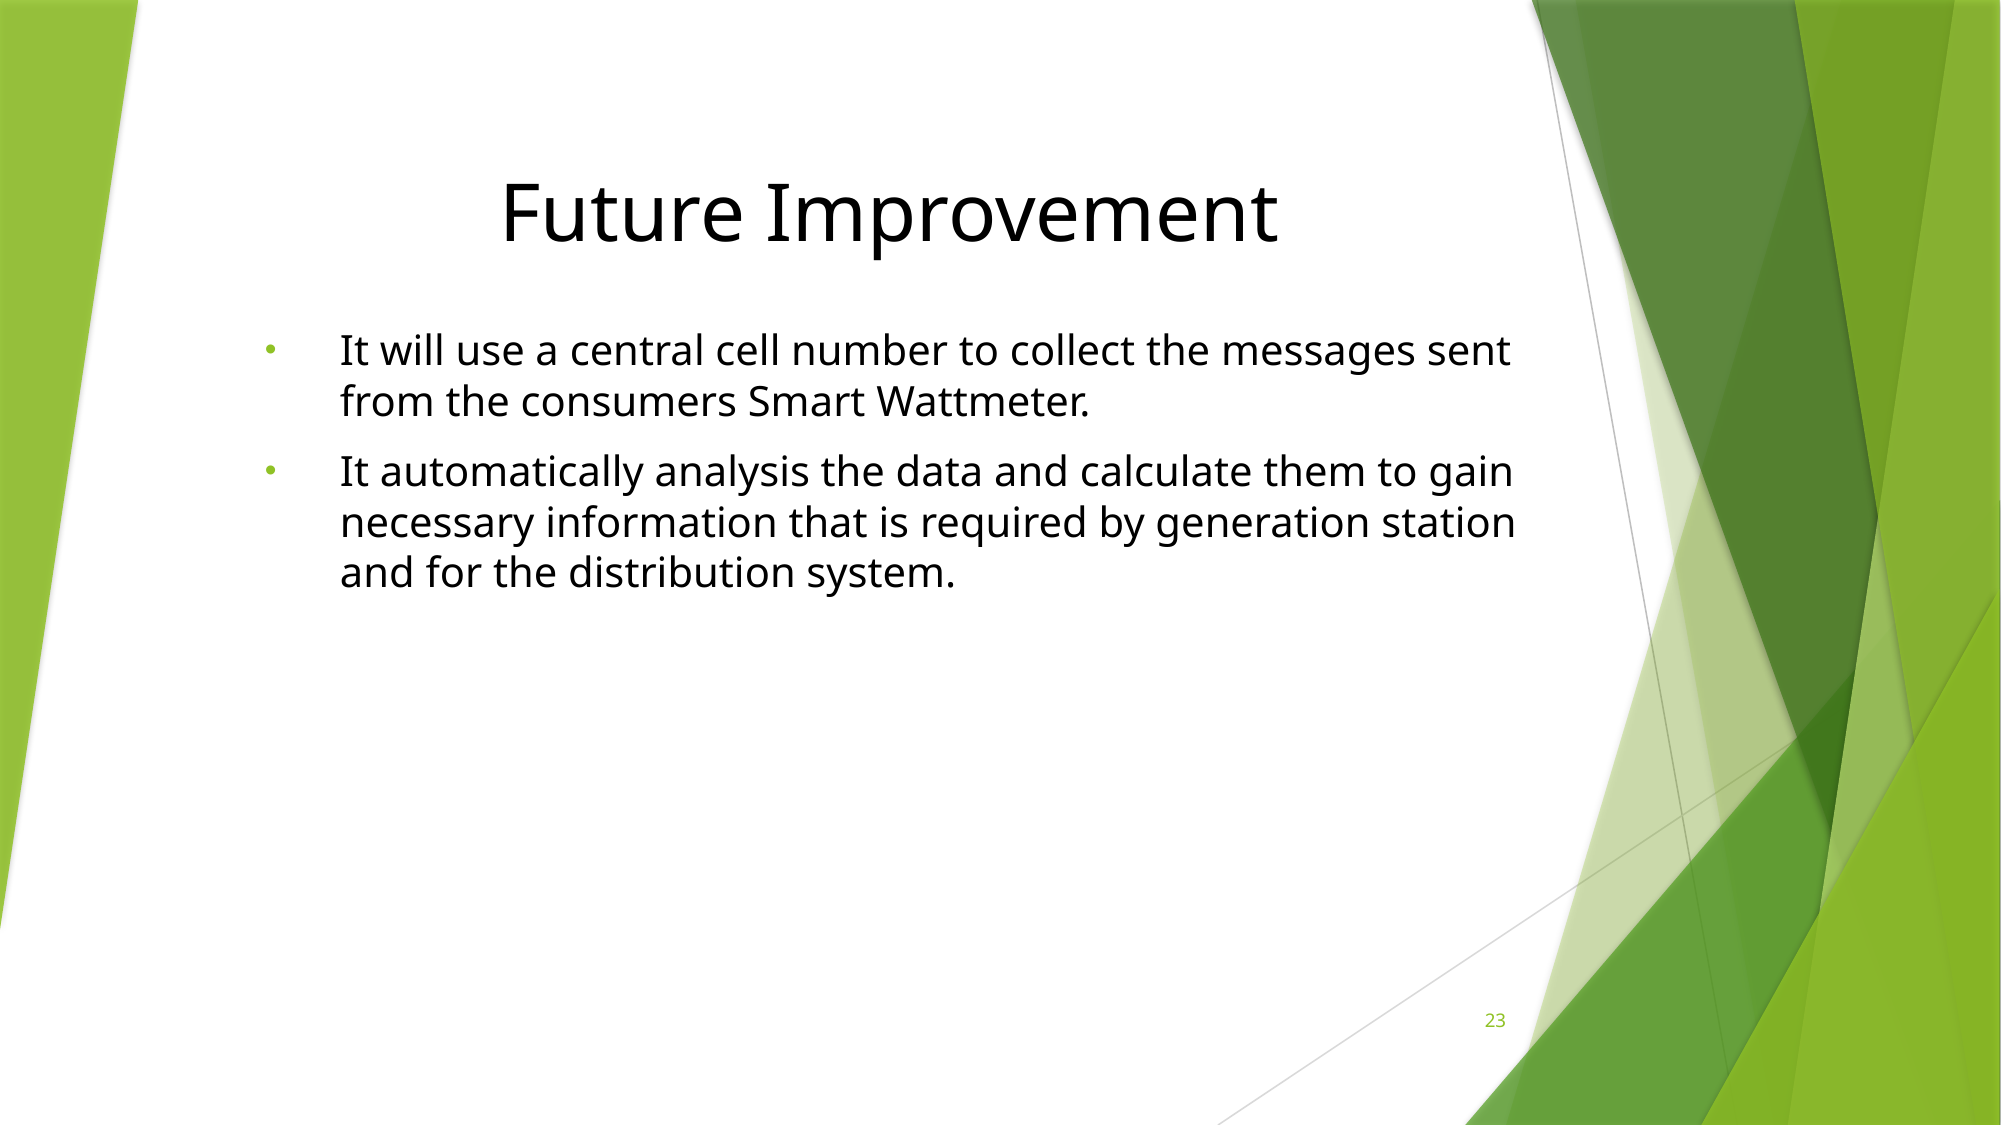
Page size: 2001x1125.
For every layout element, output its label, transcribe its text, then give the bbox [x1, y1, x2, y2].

title Future Improvement [139, 153, 1640, 265]
slide_number 23 [1409, 991, 1522, 1051]
subtitle It will use a central cell number to collect the messages sent from the consumers Smart Wattmeter. It automatically analysis the data and calculate them to gain necessary information that is required by generation station and for the distribution system. [249, 316, 1577, 1103]
